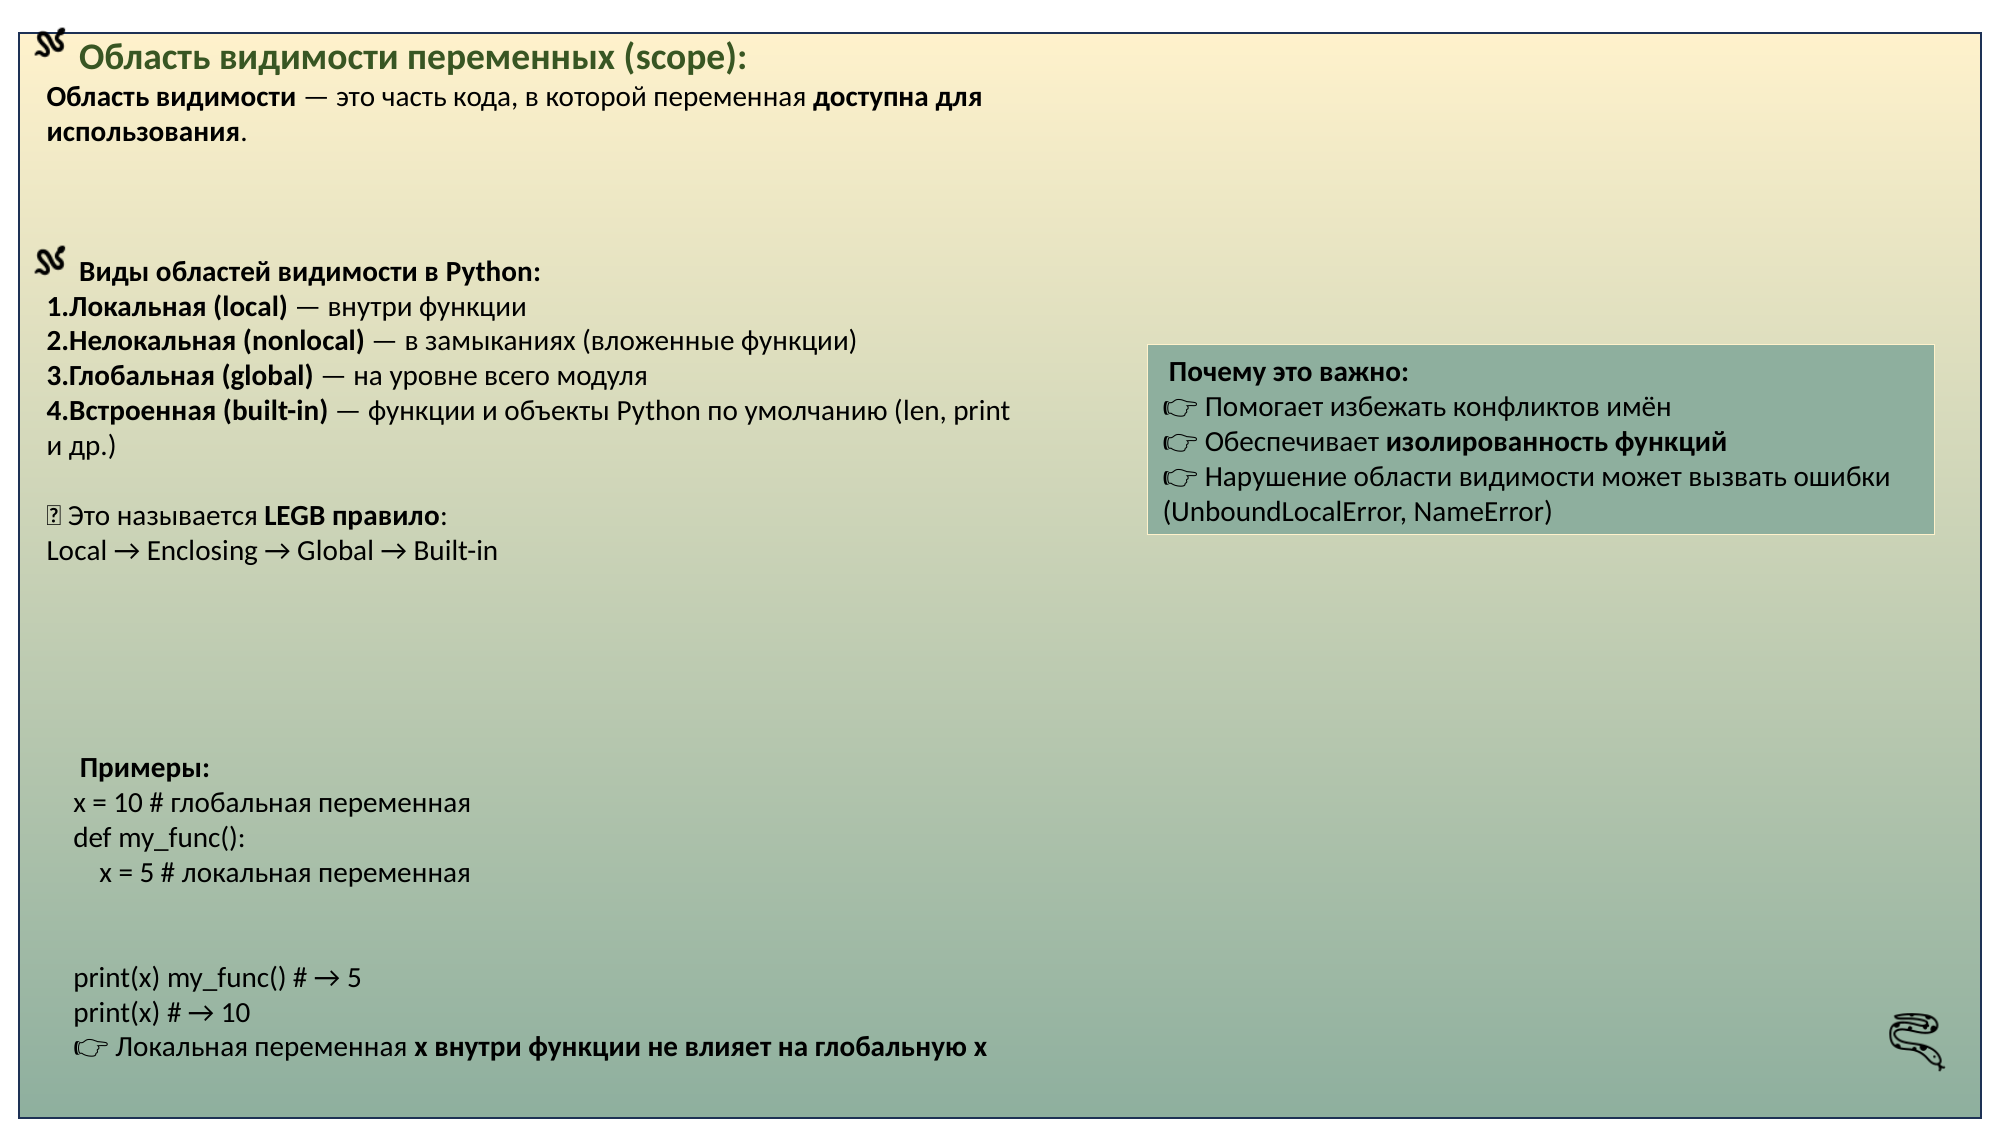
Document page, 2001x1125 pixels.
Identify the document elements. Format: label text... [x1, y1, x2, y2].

text_box Область видимости переменных (scope): Область видимости — это часть кода, в которой переменная доступна для использования. Виды областей видимости в Python: Локальная (local) — внутри функции Нелокальная (nonlocal) — в замыканиях (вложенные функции) Глобальная (global) — на уровне всего модуля Встроенная (built-in) — функции и объекты Python по умолчанию (len, print и др.) 📌 Это называется LEGB правило: Local → Enclosing → Global → Built-in [31, 24, 1033, 574]
text_box Почему это важно: 👉 Помогает избежать конфликтов имён 👉 Обеспечивает изолированность функций 👉 Нарушение области видимости может вызвать ошибки (UnboundLocalError, NameError) [1147, 344, 1935, 535]
text_box Примеры: x = 10 # глобальная переменная def my_func(): x = 5 # локальная переменная print(x) my_func() # → 5 print(x) # → 10 👉 Локальная переменная x внутри функции не влияет на глобальную x [58, 740, 1059, 1071]
picture [31, 242, 69, 280]
text_box [18, 32, 1982, 1119]
picture [31, 24, 69, 62]
picture [1885, 1009, 1948, 1072]
